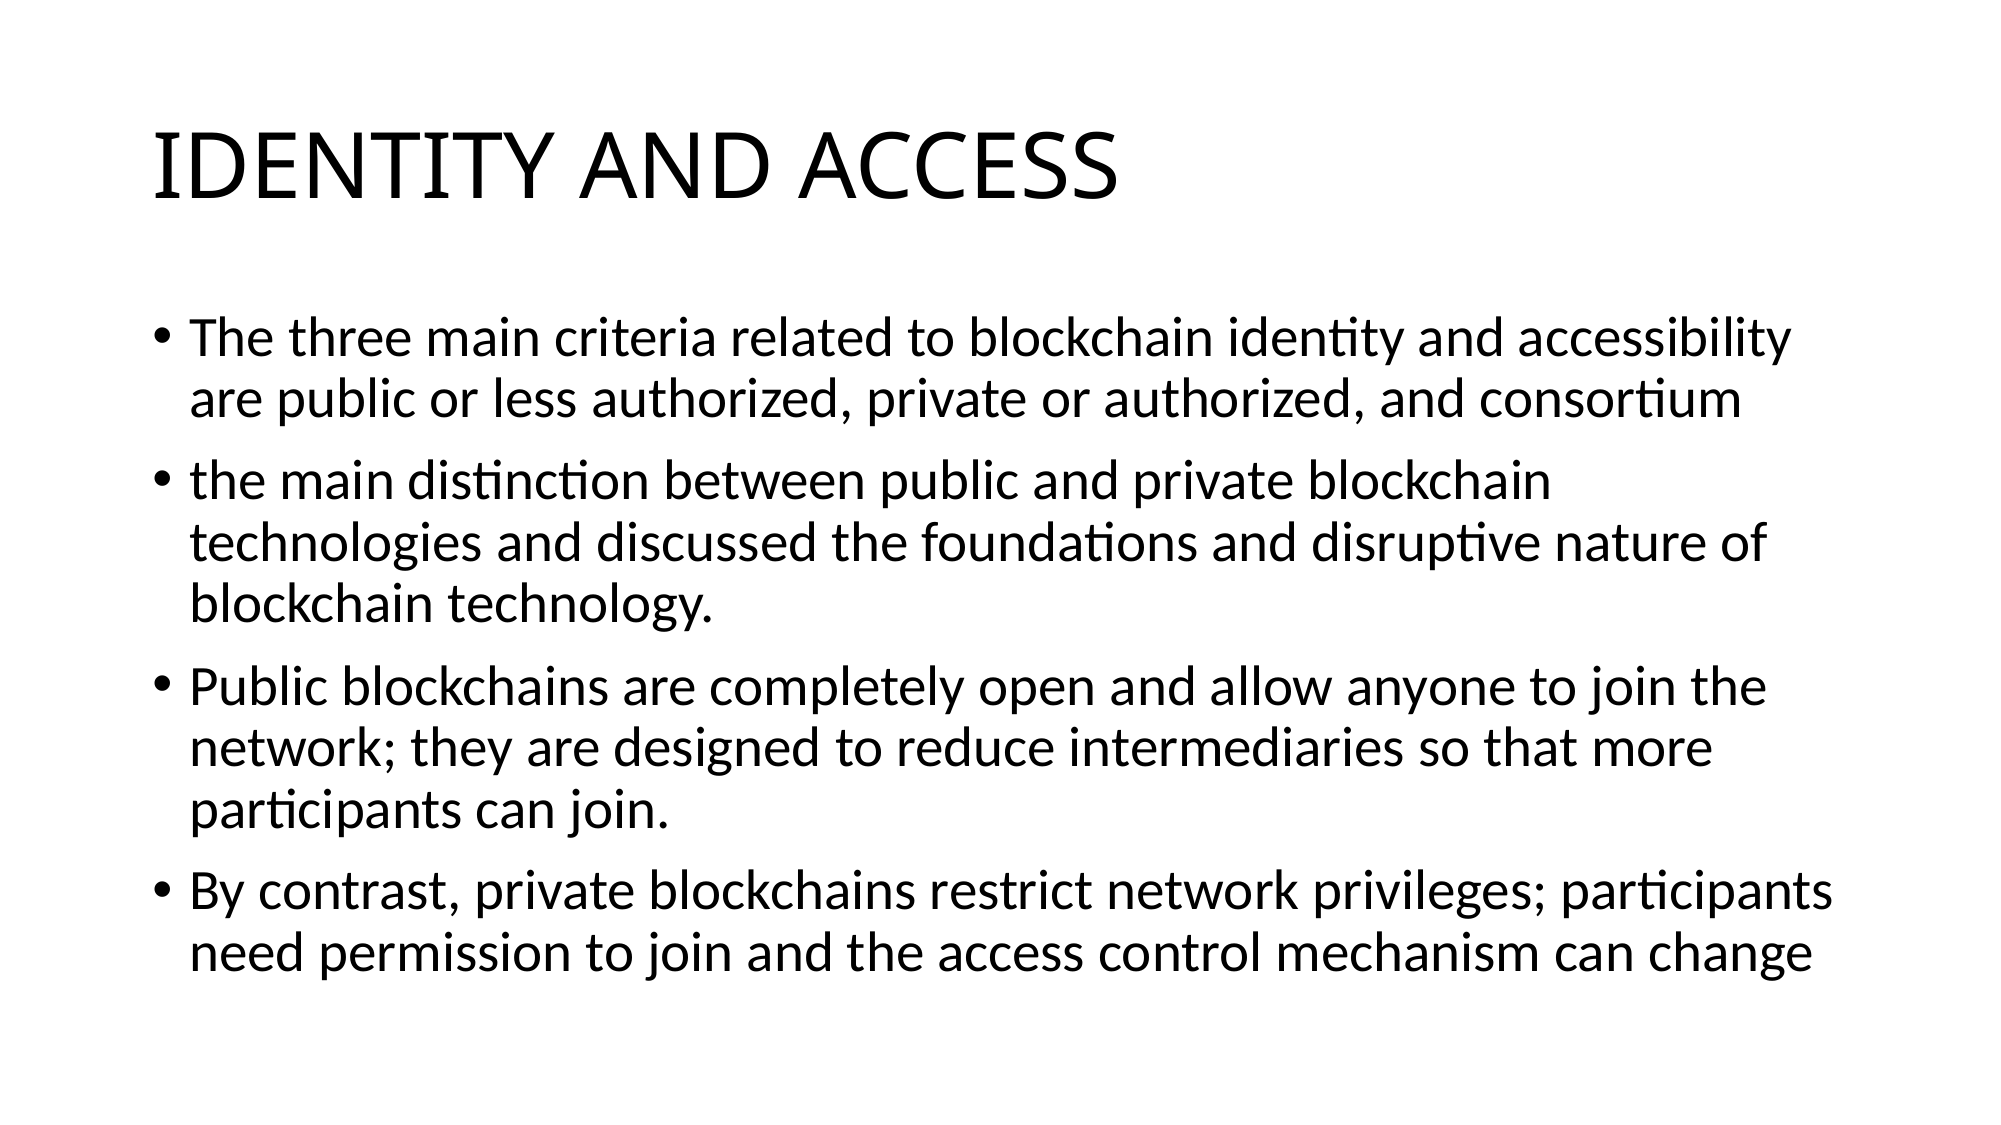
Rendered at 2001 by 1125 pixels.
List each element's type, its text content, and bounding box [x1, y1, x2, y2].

list The three main criteria related to blockchain identity and accessibility are public or less authorized, private or authorized, and consortium the main distinction between public and private blockchain technologies and discussed the foundations and disruptive nature of blockchain technology. Public blockchains are completely open and allow anyone to join the network; they are designed to reduce intermediaries so that more participants can join. By contrast, private blockchains restrict network privileges; participants need permission to join and the access control mechanism can change [137, 299, 1863, 1014]
title IDENTITY AND ACCESS [137, 59, 1863, 278]
